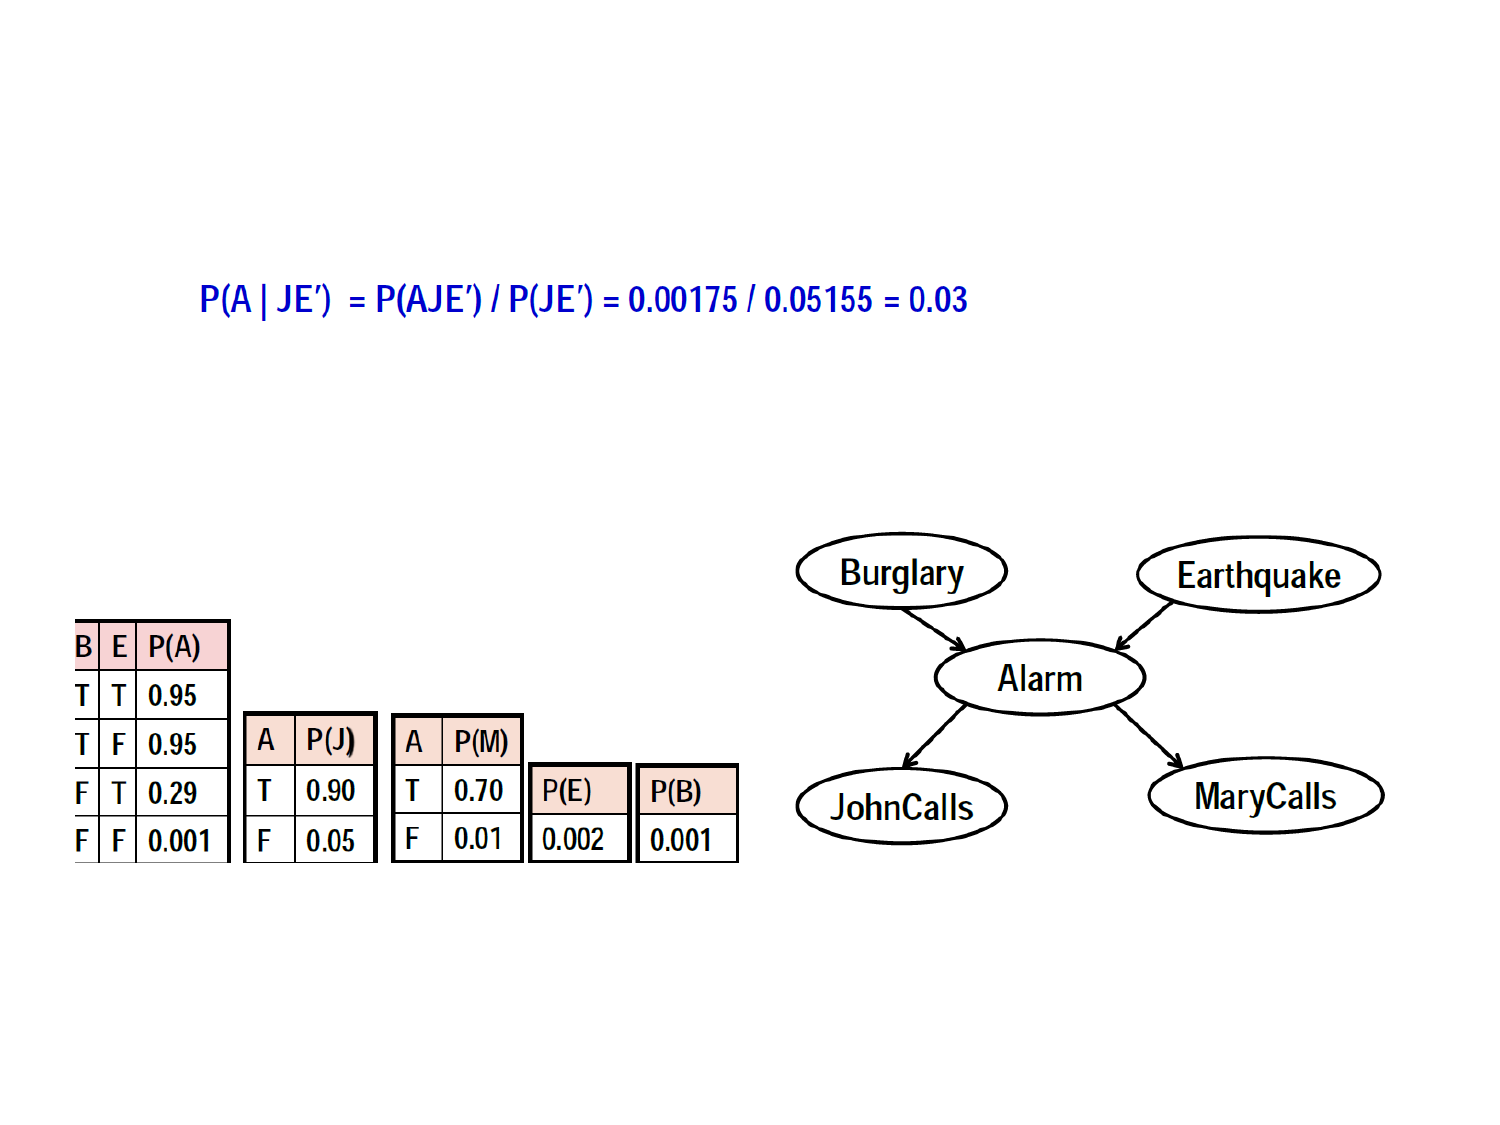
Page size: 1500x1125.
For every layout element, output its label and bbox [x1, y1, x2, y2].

list [74, 254, 1426, 863]
